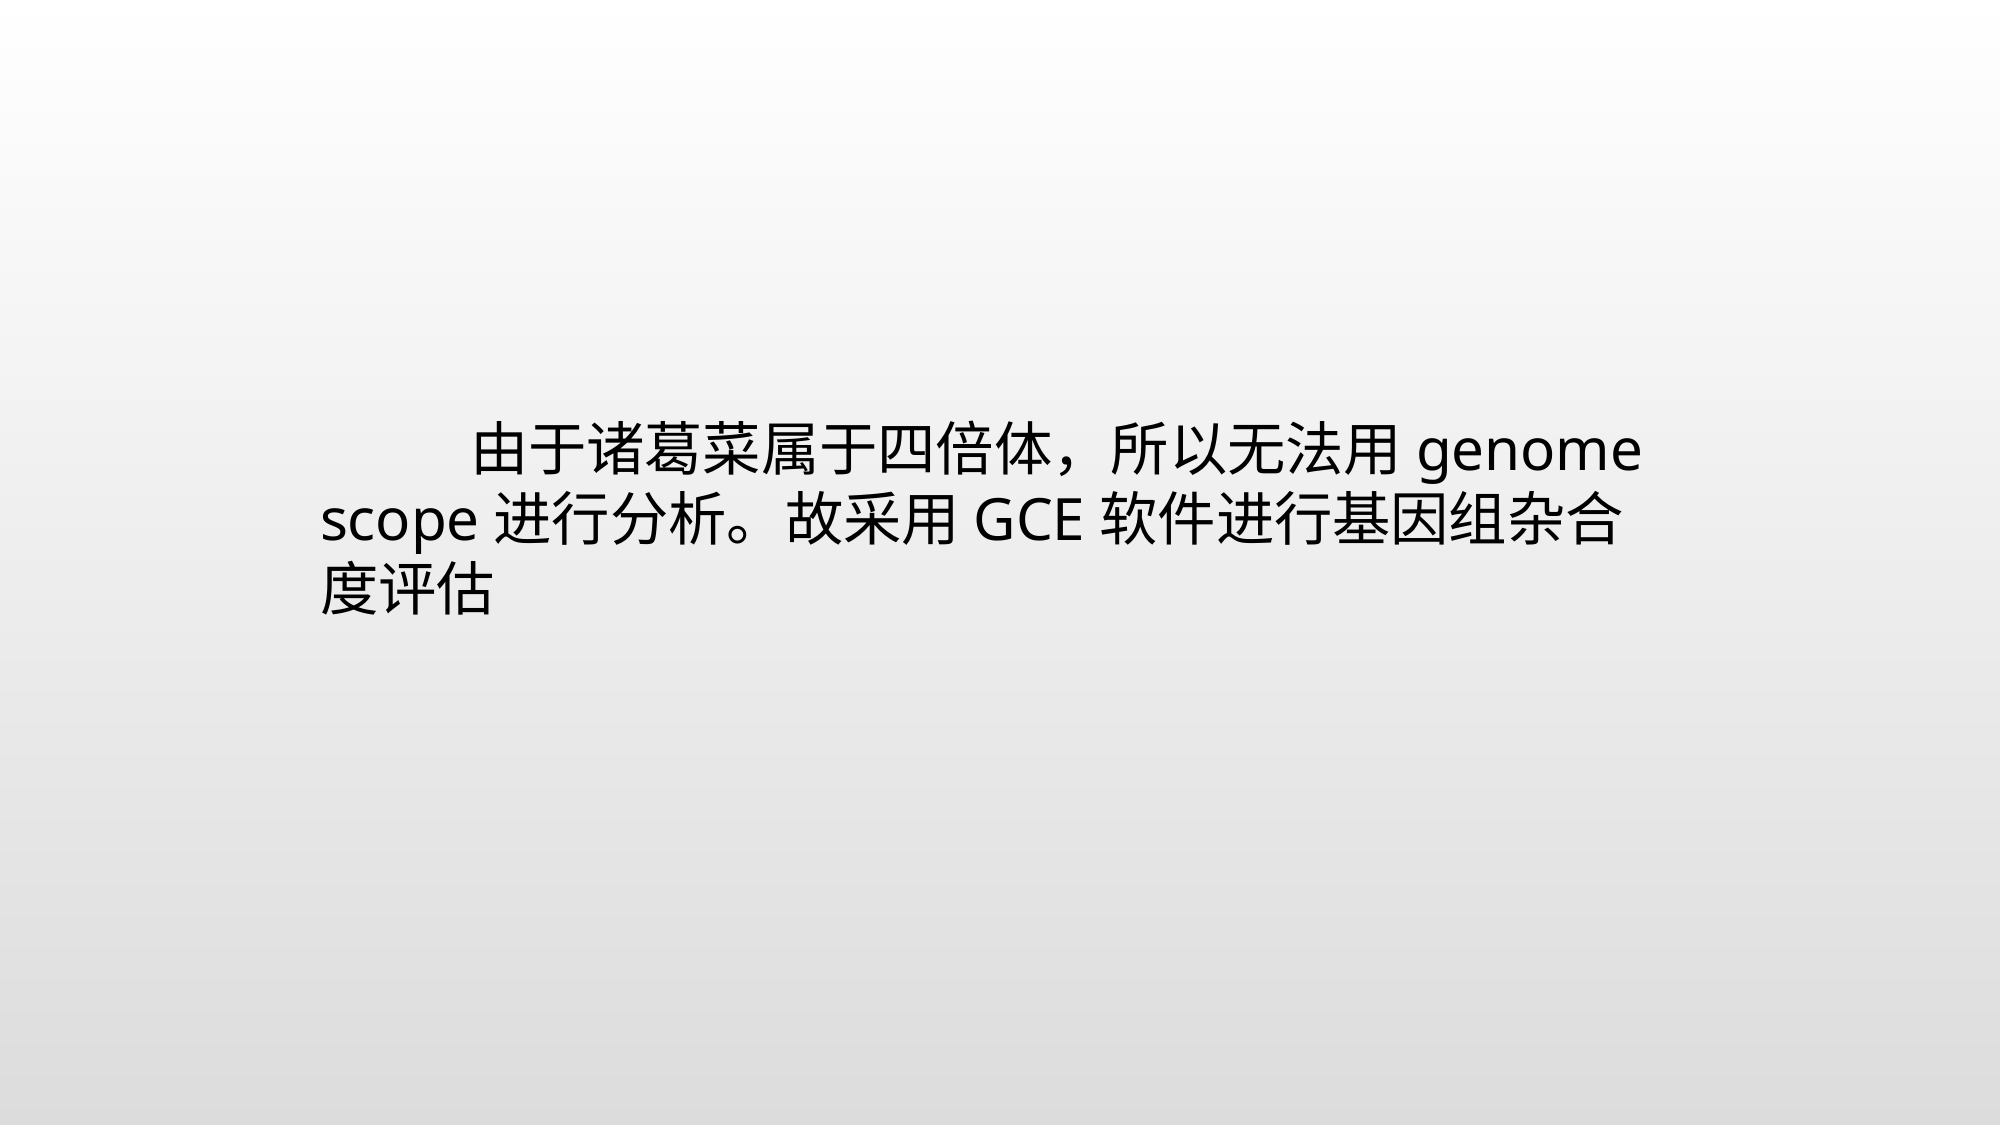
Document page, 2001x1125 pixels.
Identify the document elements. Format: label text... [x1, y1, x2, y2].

text_box 由于诸葛菜属于四倍体，所以无法用genome scope进行分析。故采用GCE软件进行基因组杂合度评估 [305, 404, 1695, 630]
